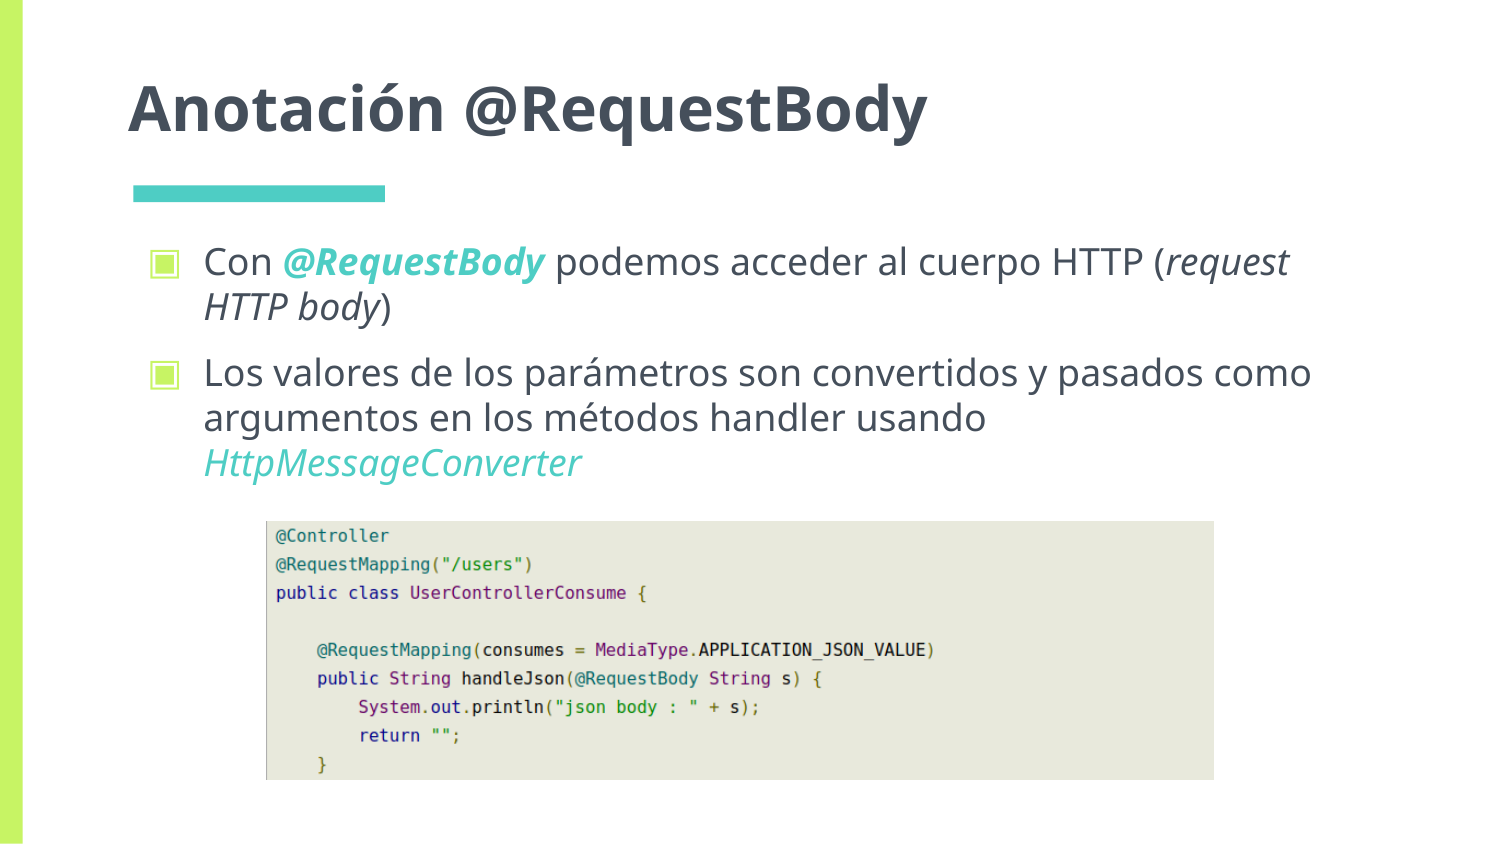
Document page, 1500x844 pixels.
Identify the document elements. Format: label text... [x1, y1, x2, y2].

picture [266, 521, 1215, 780]
title Anotación @RequestBody [113, 0, 1387, 159]
list Con @RequestBody podemos acceder al cuerpo HTTP (request HTTP body) Los valores de los parámetros son convertidos y pasados como argumentos en los métodos handler usando HttpMessageConverter [113, 222, 1368, 766]
